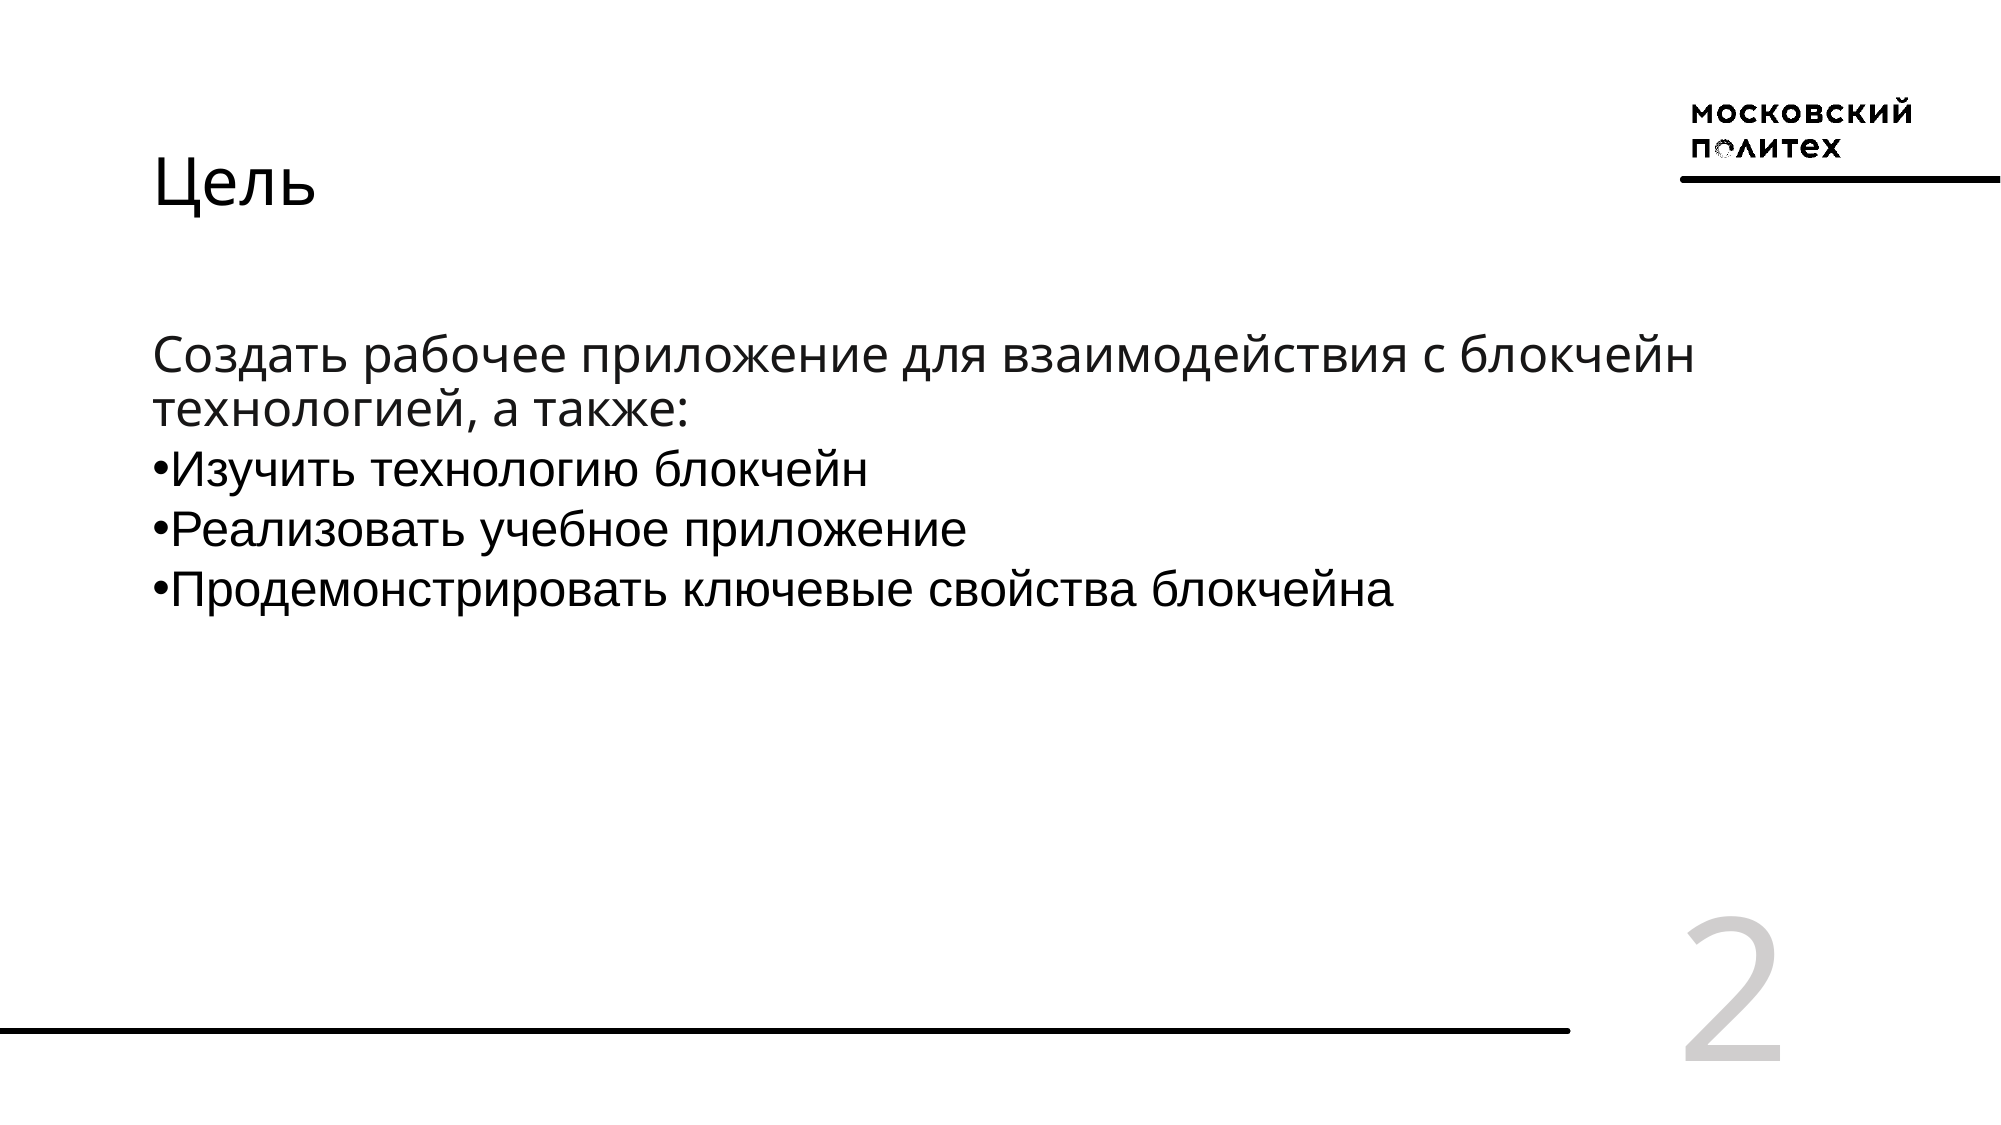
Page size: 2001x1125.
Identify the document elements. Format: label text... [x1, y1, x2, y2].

list Создать рабочее приложение для взаимодействия с блокчейн технологией, а также: Изучить технологию блокчейн Реализовать учебное приложение Продемонстрировать ключевые свойства блокчейна [137, 321, 1825, 913]
title Цель [137, 91, 1594, 278]
picture [1677, 32, 1922, 206]
slide_number 2 [1661, 892, 1955, 1103]
